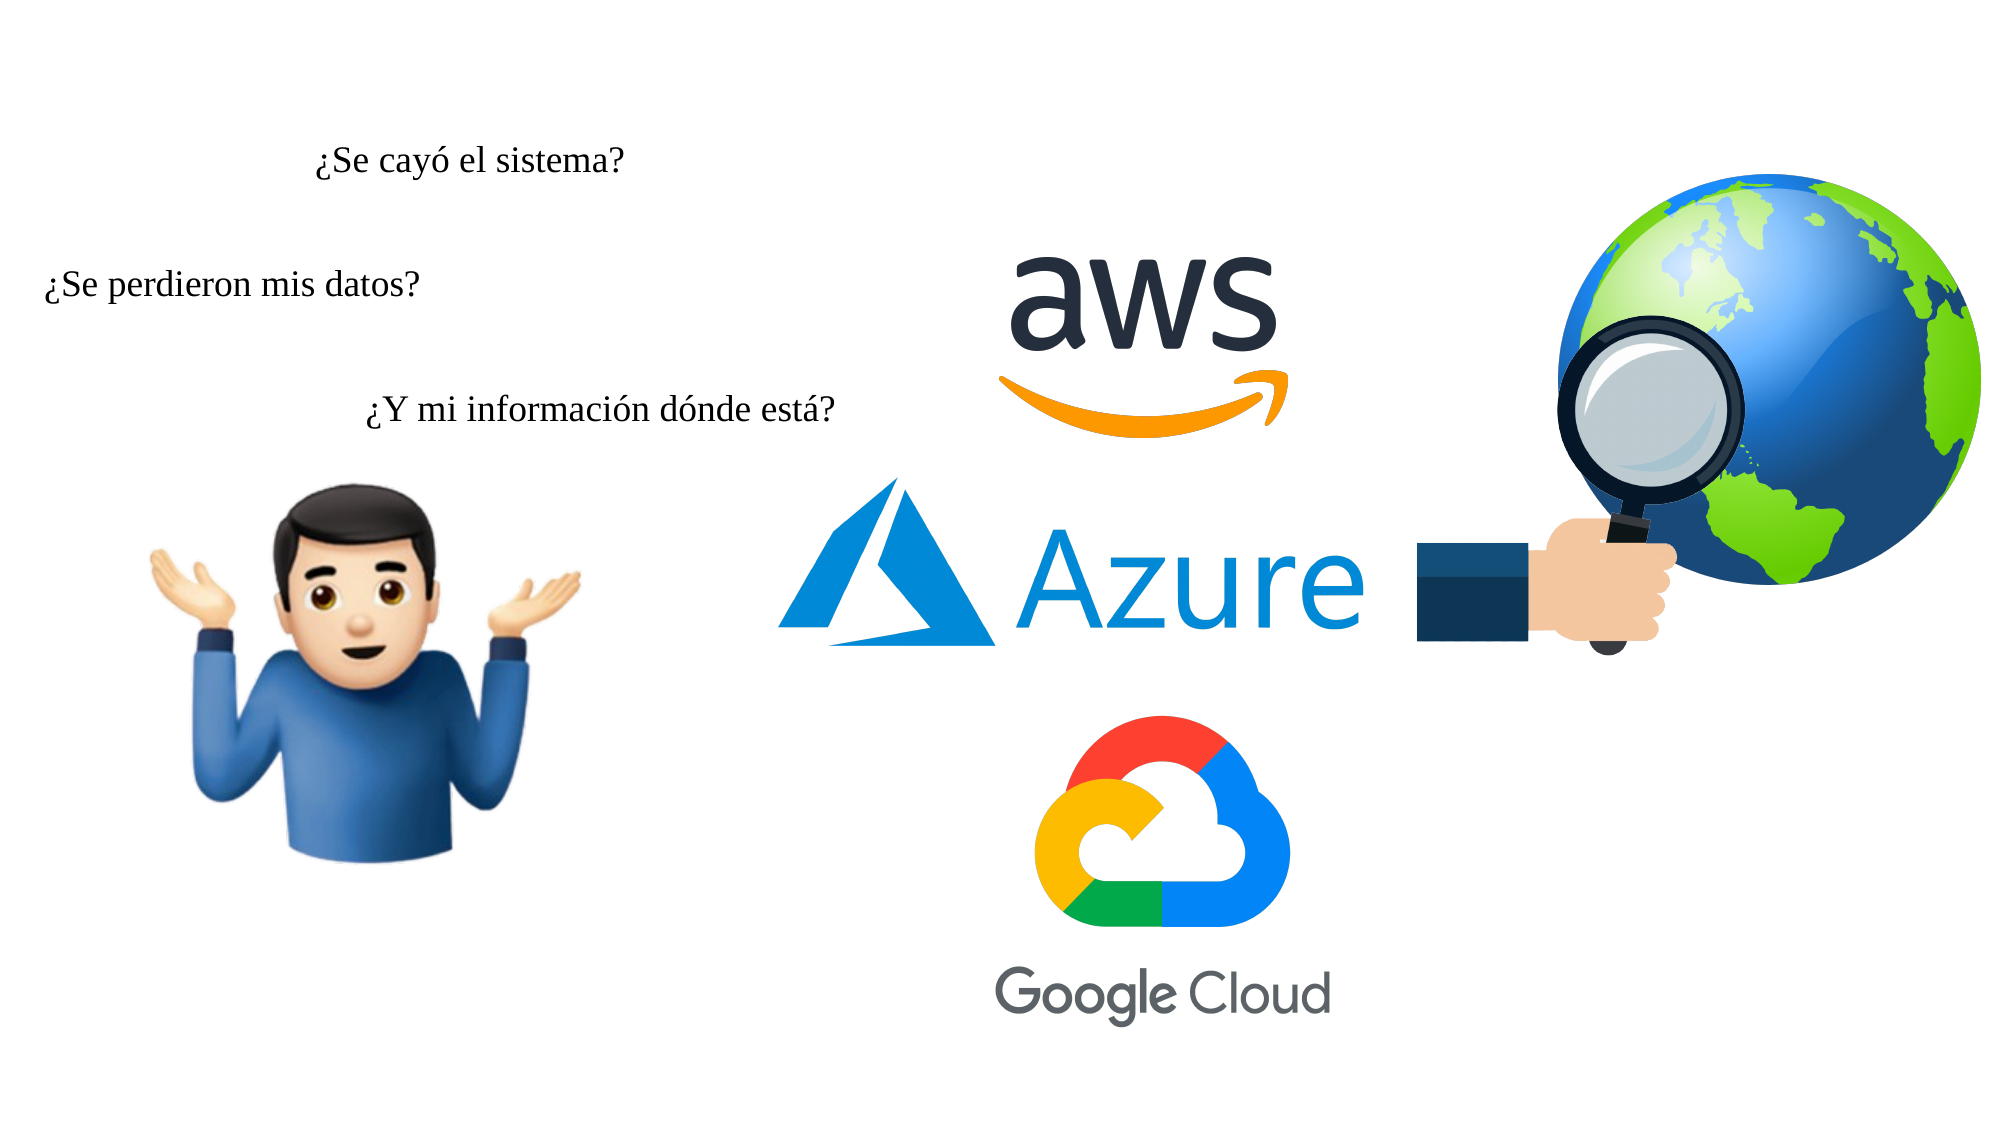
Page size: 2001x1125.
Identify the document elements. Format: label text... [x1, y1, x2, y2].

picture [874, 707, 1451, 1028]
text_box ¿Y mi información dónde está? [350, 376, 898, 437]
text_box ¿Se perdieron mis datos? [29, 251, 480, 312]
picture [768, 462, 1381, 662]
picture [999, 257, 1288, 438]
picture [1415, 174, 1981, 664]
text_box ¿Se cayó el sistema? [300, 127, 751, 188]
picture [131, 462, 594, 892]
